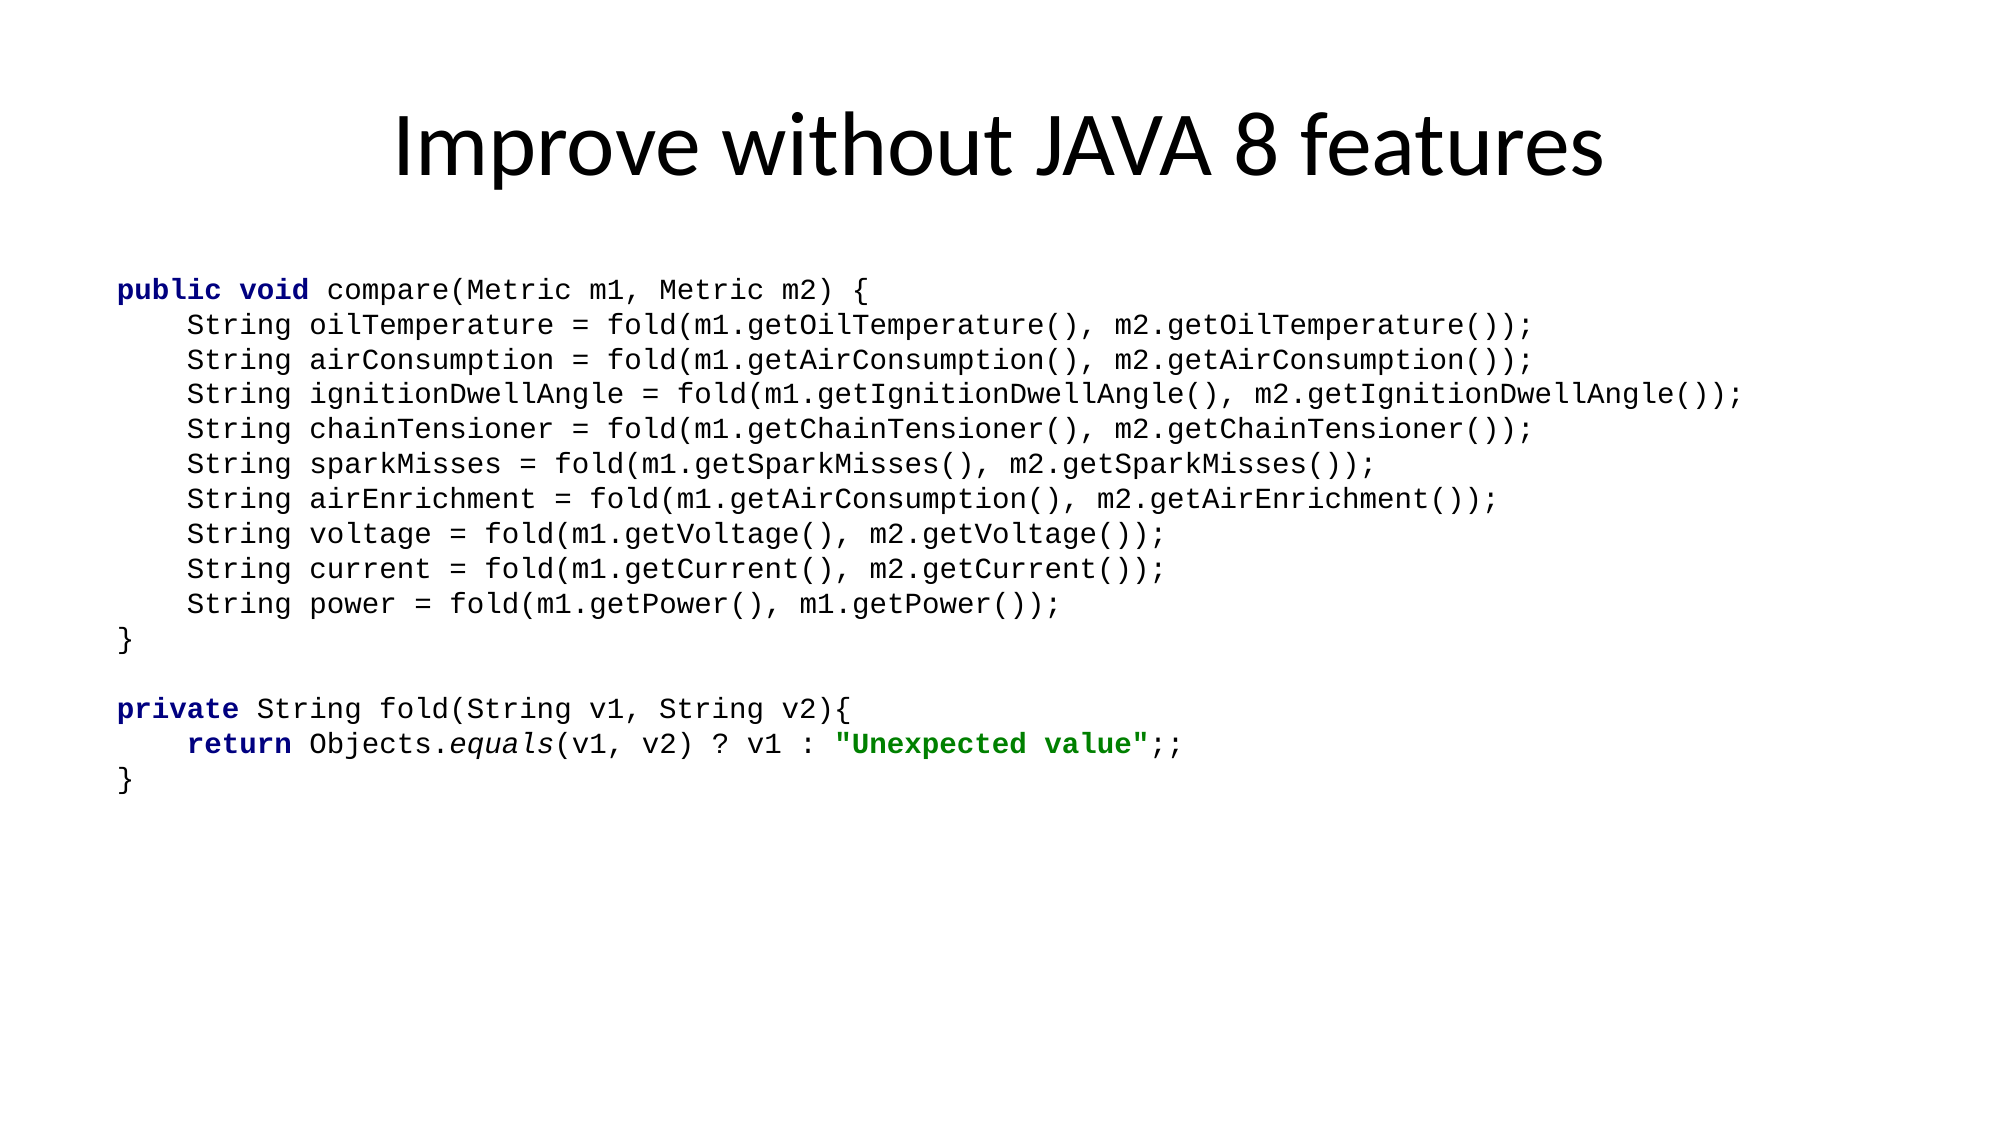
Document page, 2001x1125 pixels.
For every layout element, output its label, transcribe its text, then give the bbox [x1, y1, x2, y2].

title Improve without JAVA 8 features [99, 45, 1900, 233]
list public void compare(Metric m1, Metric m2) { String oilTemperature = fold(m1.getOilTemperature(), m2.getOilTemperature()); String airConsumption = fold(m1.getAirConsumption(), m2.getAirConsumption()); String ignitionDwellAngle = fold(m1.getIgnitionDwellAngle(), m2.getIgnitionDwellAngle()); String chainTensioner = fold(m1.getChainTensioner(), m2.getChainTensioner()); String sparkMisses = fold(m1.getSparkMisses(), m2.getSparkMisses()); String airEnrichment = fold(m1.getAirConsumption(), m2.getAirEnrichment()); String voltage = fold(m1.getVoltage(), m2.getVoltage()); String current = fold(m1.getCurrent(), m2.getCurrent()); String power = fold(m1.getPower(), m1.getPower()); } private String fold(String v1, String v2){ return Objects.equals(v1, v2) ? v1 : "Unexpected value";; } [101, 205, 1803, 859]
